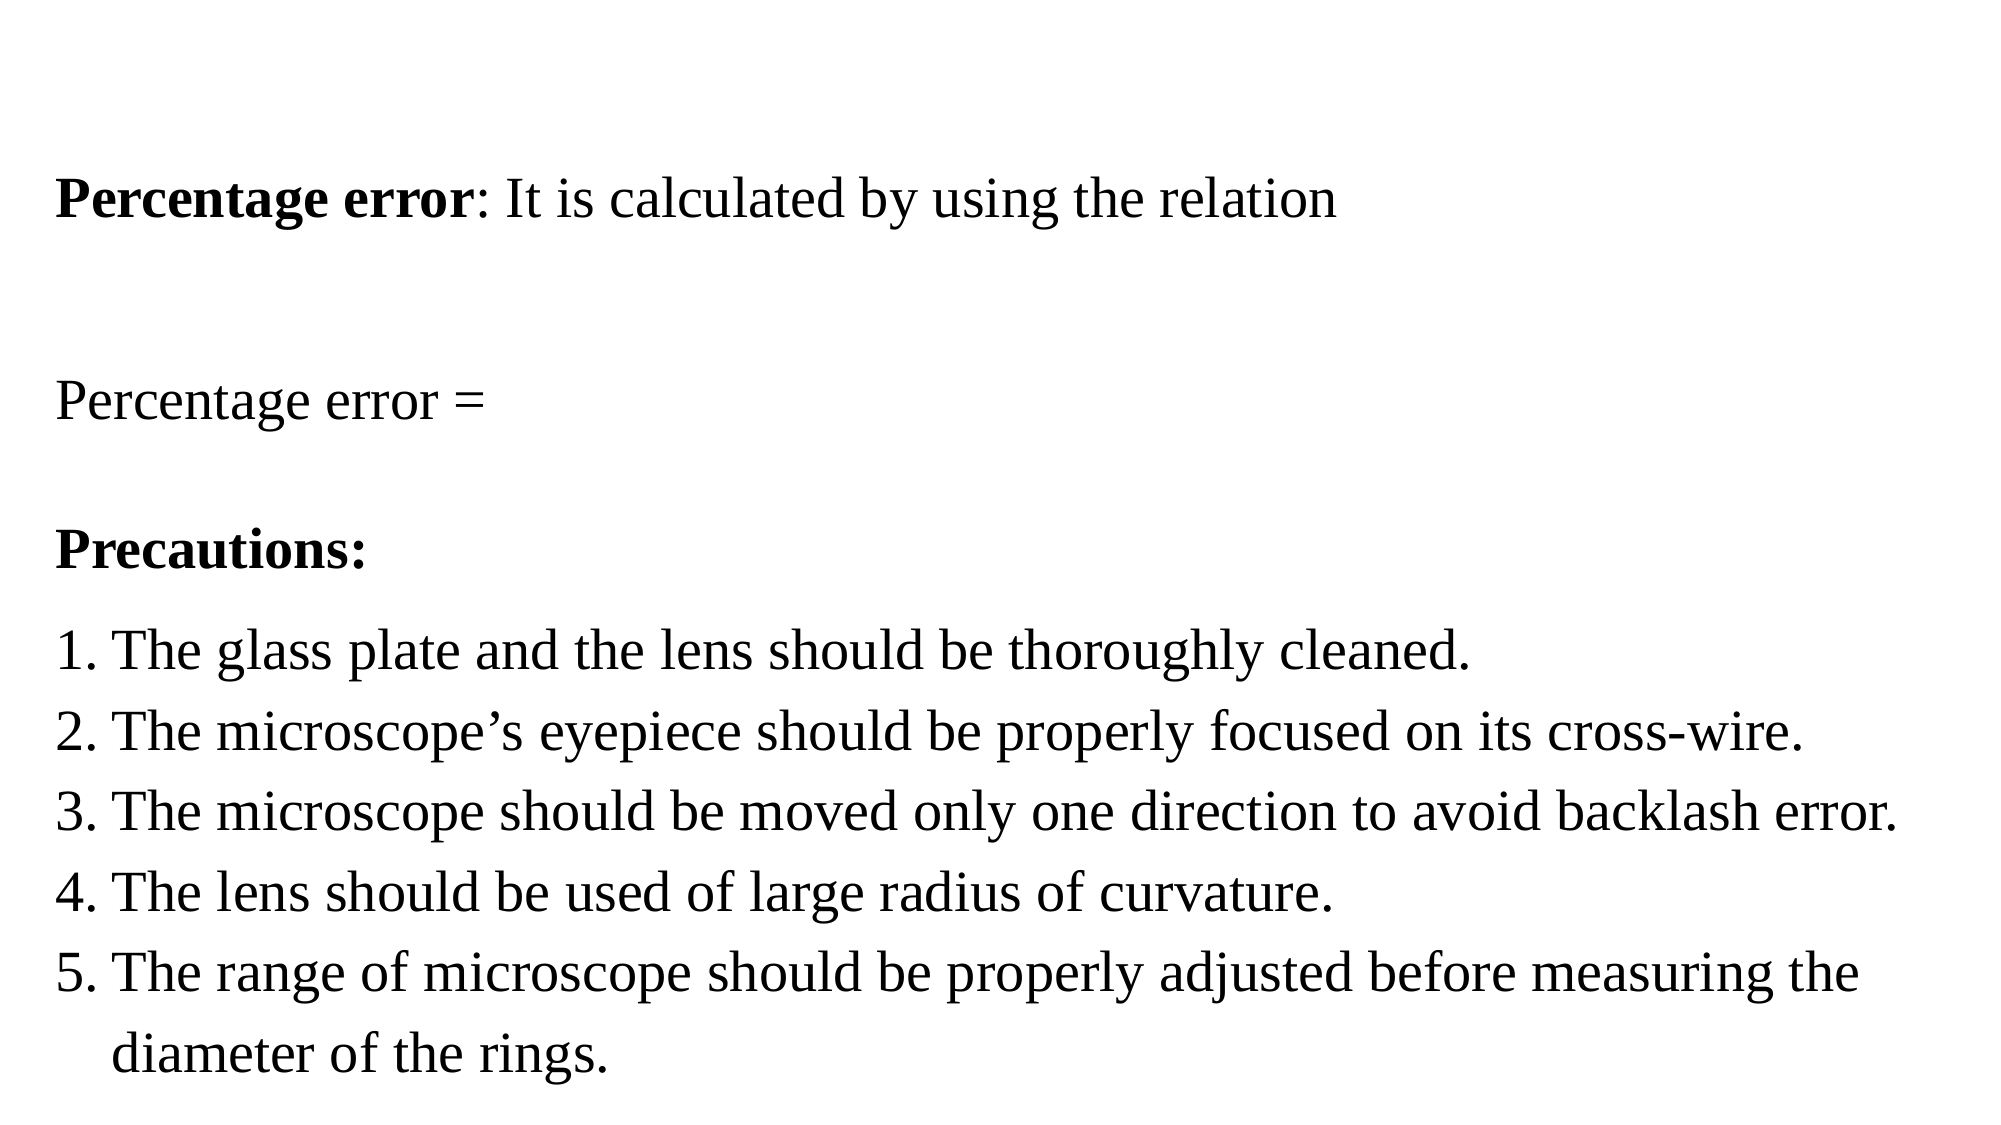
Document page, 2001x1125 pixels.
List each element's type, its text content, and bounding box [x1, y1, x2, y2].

text_box Precautions: The glass plate and the lens should be thoroughly cleaned. The microscope’s eyepiece should be properly focused on its cross-wire. The microscope should be moved only one direction to avoid backlash error. The lens should be used of large radius of curvature. The range of microscope should be properly adjusted before measuring the diameter of the rings. [40, 300, 1939, 1092]
